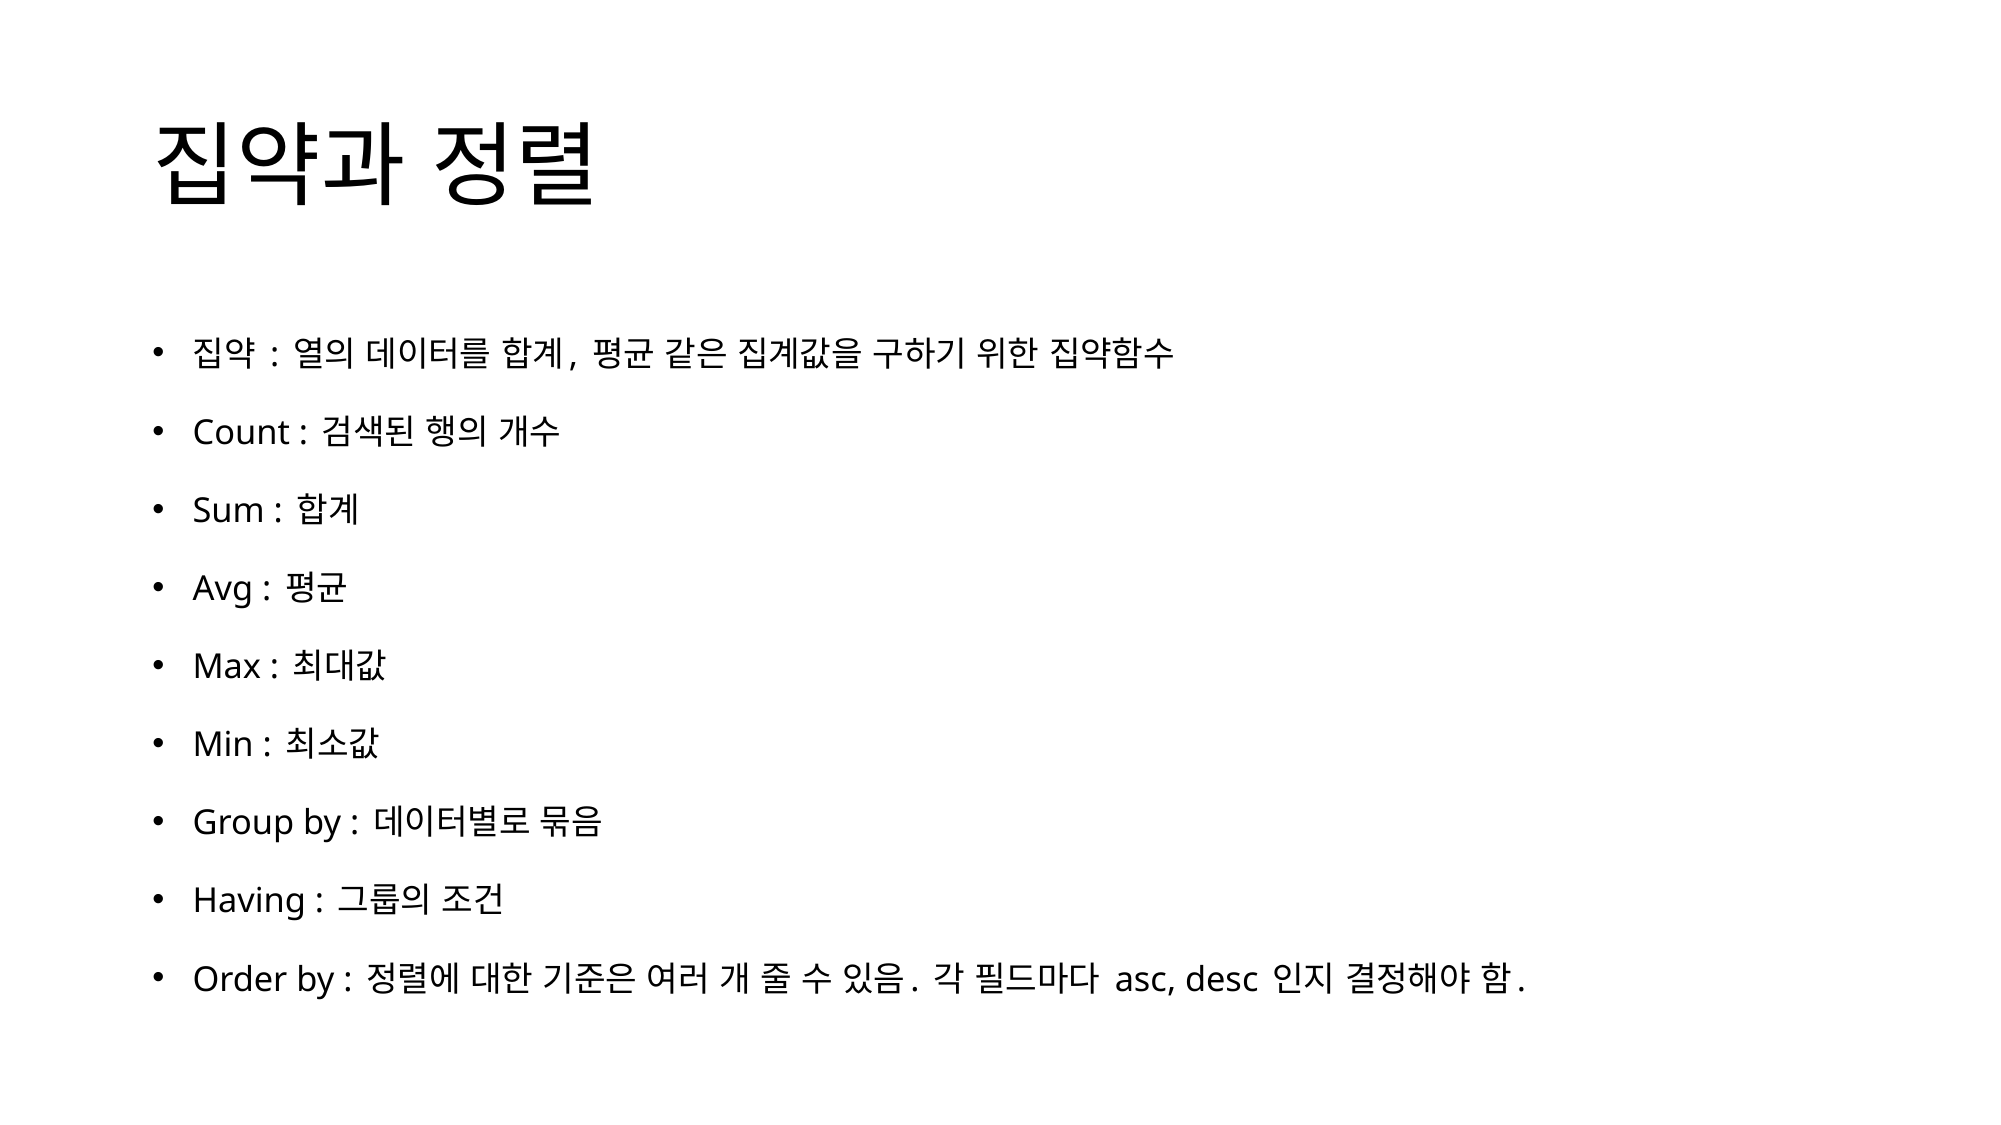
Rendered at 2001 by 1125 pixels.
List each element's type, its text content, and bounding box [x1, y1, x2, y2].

title 집약과 정렬 [137, 59, 1863, 278]
list 집약 : 열의 데이터를 합계, 평균 같은 집계값을 구하기 위한 집약함수 Count : 검색된 행의 개수 Sum : 합계 Avg : 평균 Max : 최대값 Min : 최소값 Group by : 데이터별로 묶음 Having : 그룹의 조건 Order by : 정렬에 대한 기준은 여러 개 줄 수 있음. 각 필드마다 asc, desc 인지 결정해야 함. [137, 299, 1863, 1014]
